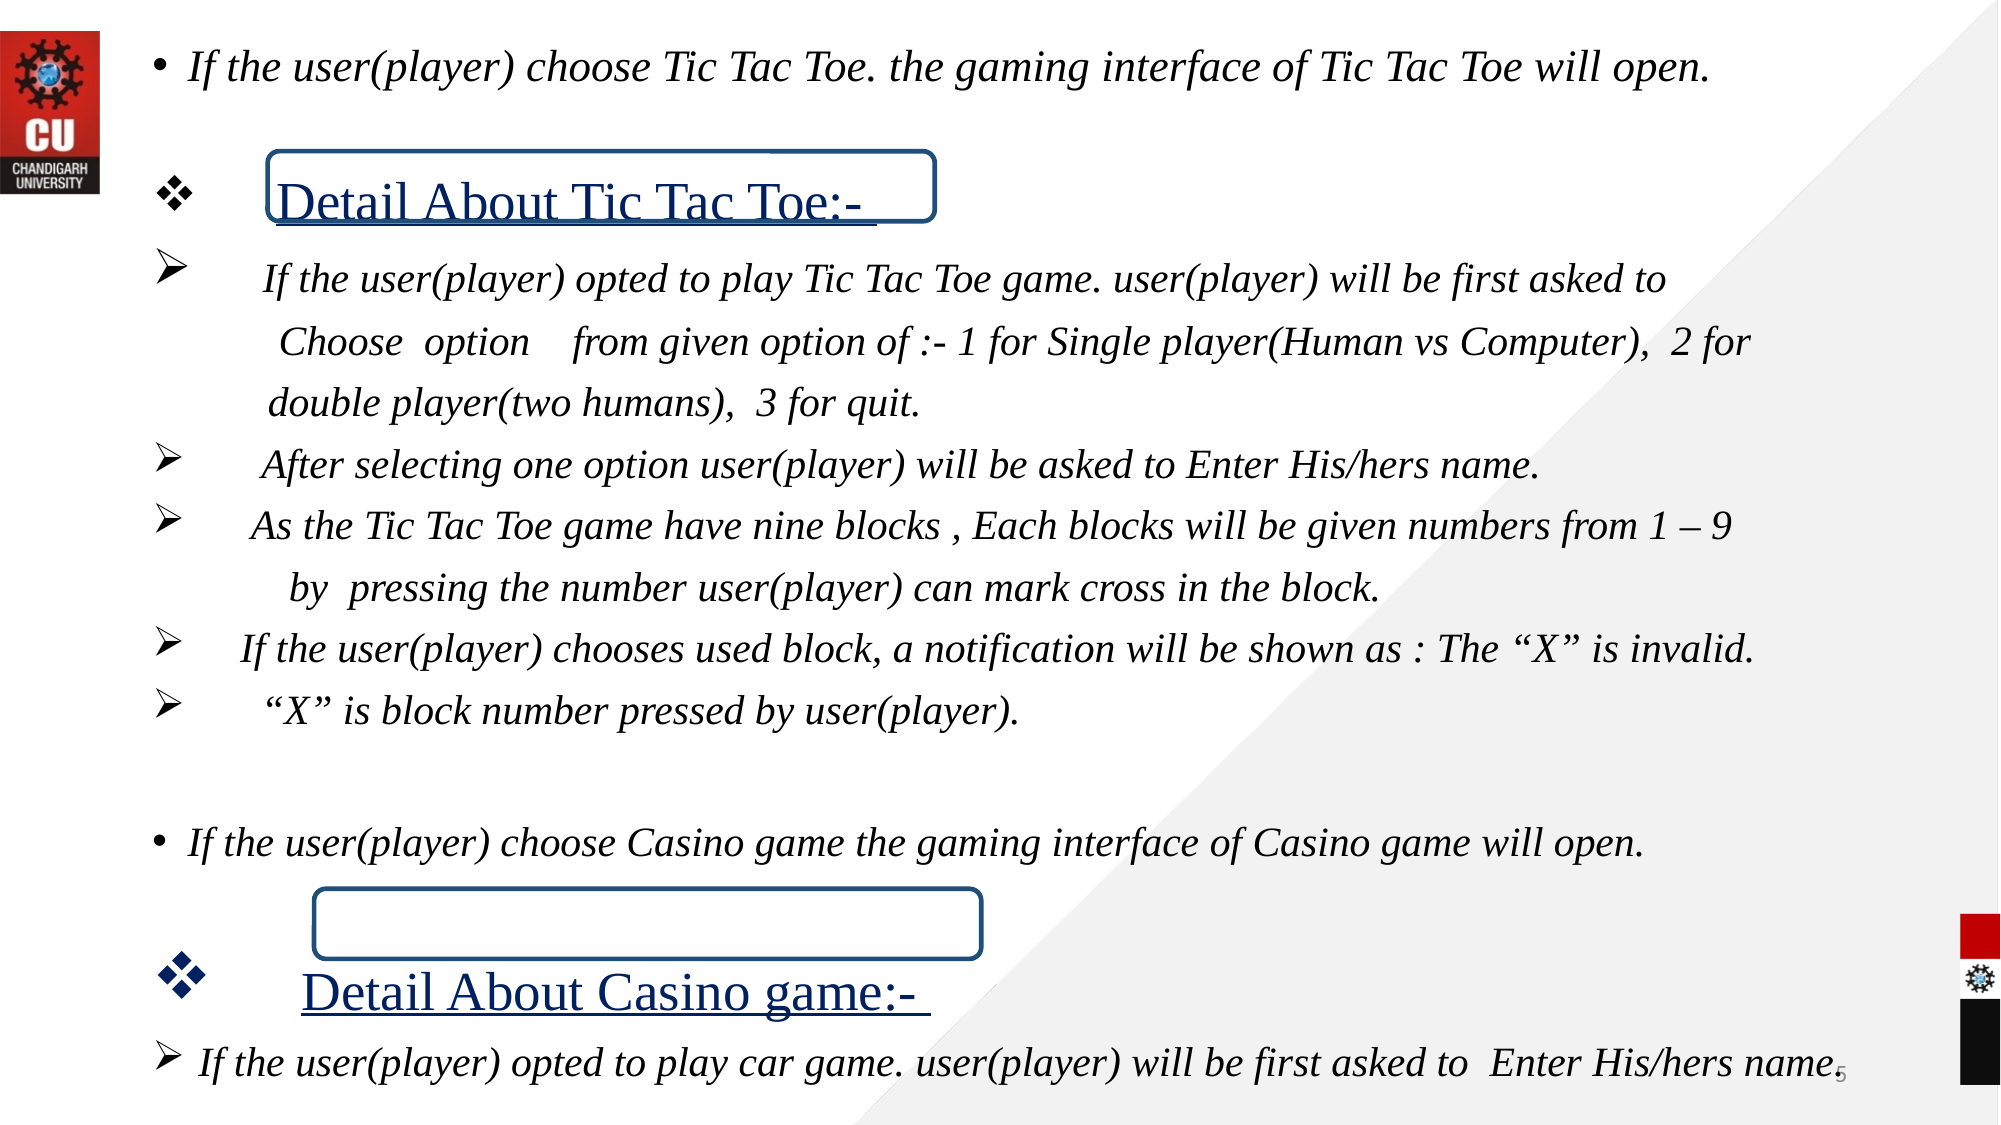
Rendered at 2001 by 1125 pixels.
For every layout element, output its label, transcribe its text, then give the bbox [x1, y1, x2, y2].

text_box [266, 150, 936, 223]
list If the user(player) choose Tic Tac Toe. the gaming interface of Tic Tac Toe will open. Detail About Tic Tac Toe:- If the user(player) opted to play Tic Tac Toe game. user(player) will be first asked to Choose option from given option of :- 1 for Single player(Human vs Computer), 2 for double player(two humans), 3 for quit. After selecting one option user(player) will be asked to Enter His/hers name. As the Tic Tac Toe game have nine blocks , Each blocks will be given numbers from 1 – 9 by pressing the number user(player) can mark cross in the block. If the user(player) chooses used block, a notification will be shown as : The “X” is invalid. “X” is block number pressed by user(player). If the user(player) choose Casino game the gaming interface of Casino game will open. Detail About Casino game:- If the user(player) opted to play car game. user(player) will be first asked to Enter His/hers name. [137, 35, 1863, 1114]
slide_number 5 [1412, 1042, 1863, 1103]
text_box [313, 887, 983, 960]
picture [0, 0, 2001, 1125]
